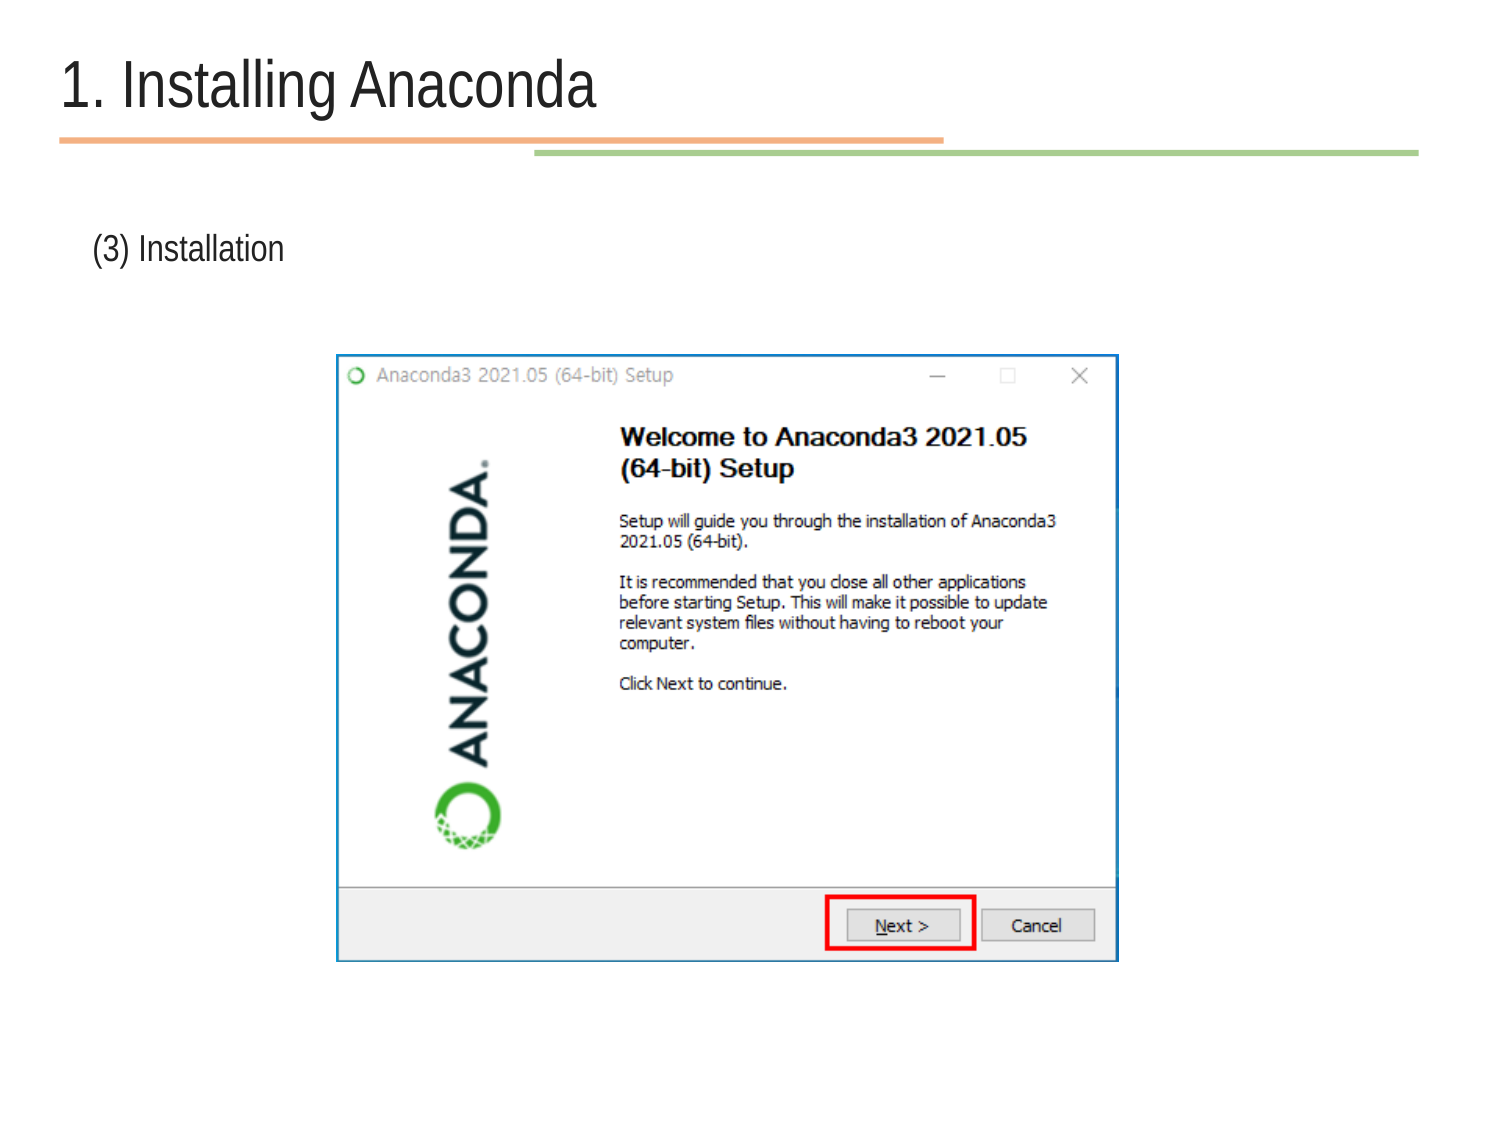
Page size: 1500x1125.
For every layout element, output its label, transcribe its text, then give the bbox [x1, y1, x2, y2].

text_box 1. Installing Anaconda [45, 33, 613, 129]
picture [338, 354, 1119, 962]
text_box (3) Installation [77, 171, 300, 367]
